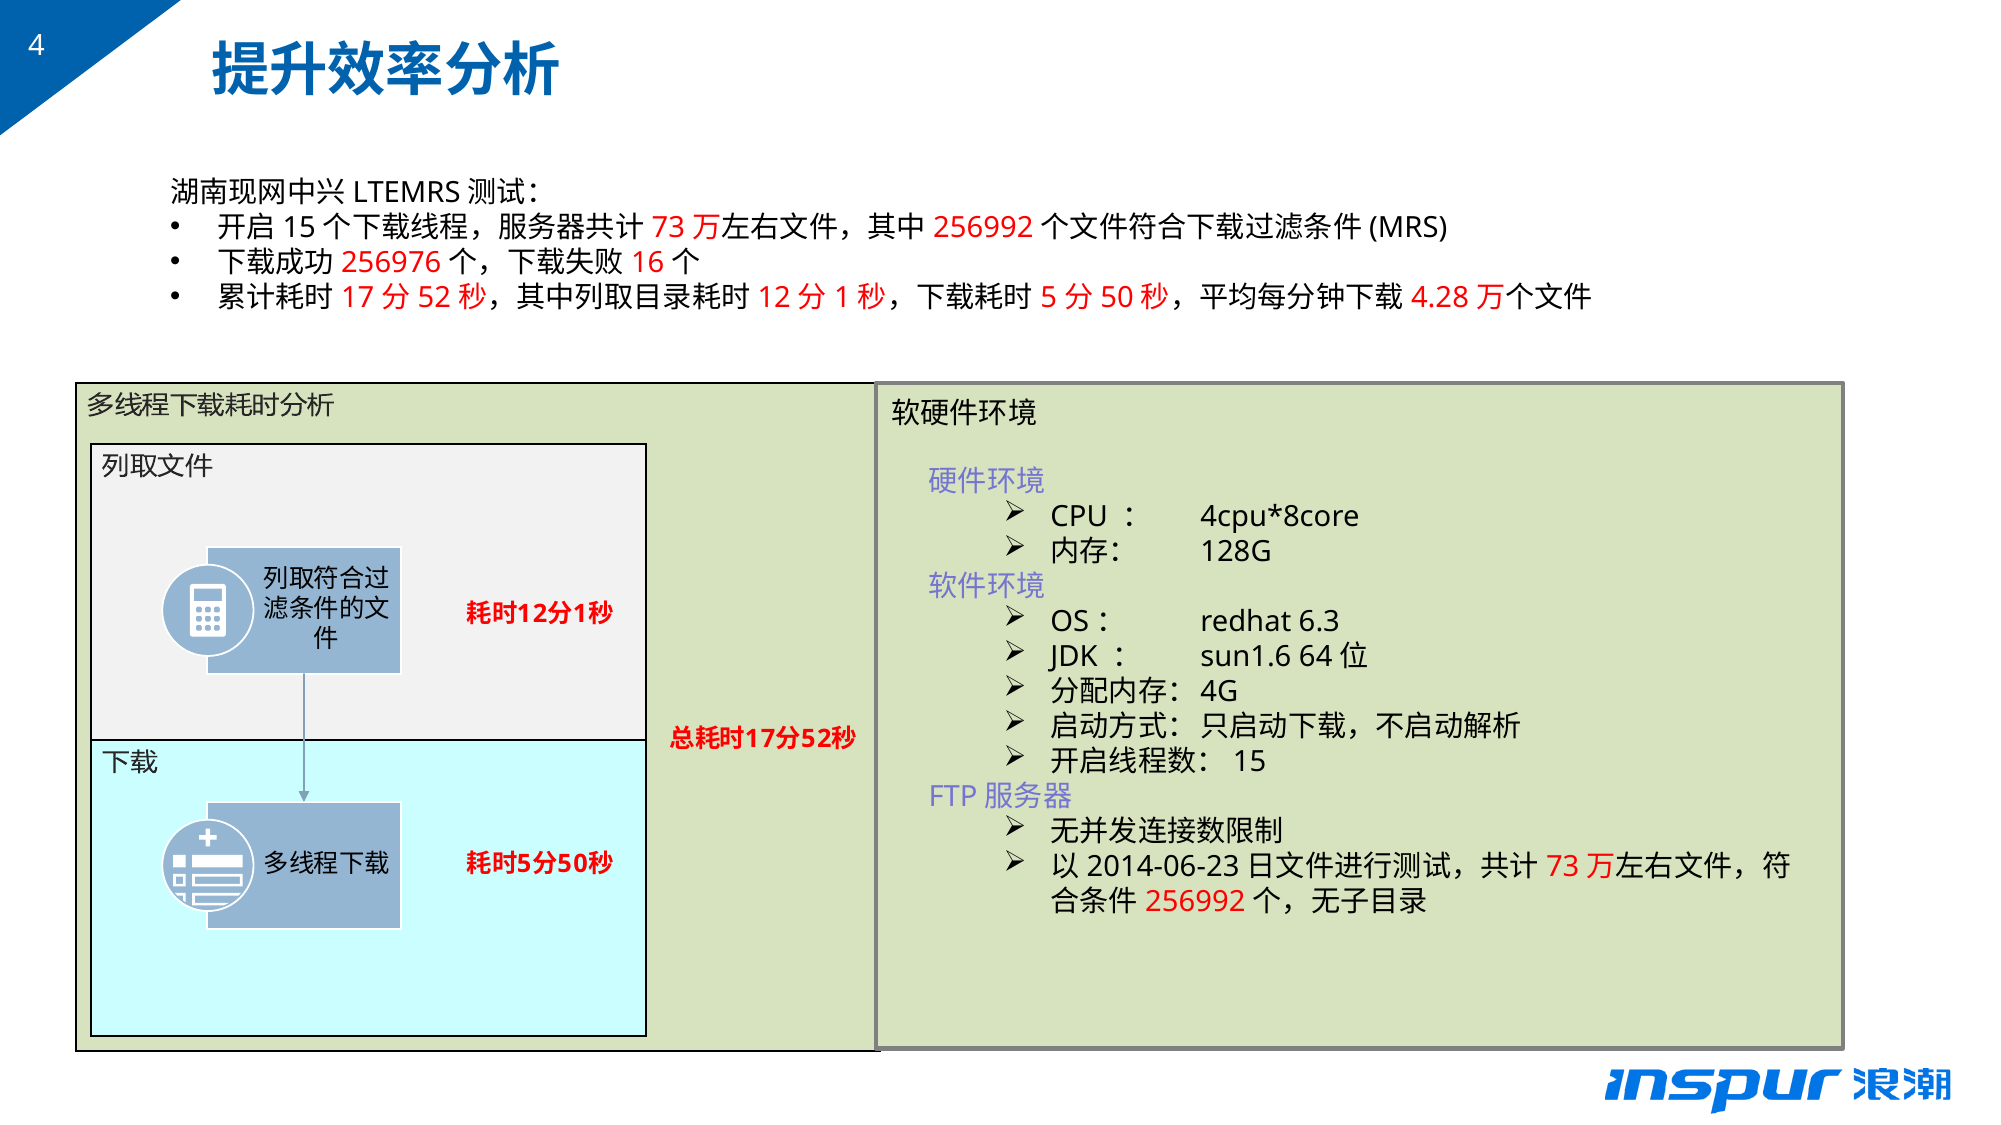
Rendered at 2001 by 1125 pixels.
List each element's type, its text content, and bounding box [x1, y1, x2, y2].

title 提升效率分析 [195, 20, 680, 110]
text_box 硬件环境 CPU ： 4cpu*8core 内存： 128G 软件环境 OS： redhat 6.3 JDK ： sun1.6 64位 分配内存： 4G 启动方式： 只启动下载，不启动解析 开启线程数：15 FTP服务器 无并发连接数限制 以2014-06-23日文件进行测试，共计73万左右文件，符合条件256992个，无子目录 [913, 455, 1816, 925]
text_box [884, 381, 1845, 1051]
picture [71, 378, 882, 1053]
text_box 软硬件环境 [885, 386, 1053, 437]
text_box 湖南现网中兴LTEMRS测试： 开启15个下载线程，服务器共计73万左右文件，其中256992个文件符合下载过滤条件(MRS) 下载成功256976个，下载失败16个 累计耗时17分52秒，其中列取目录耗时12分1秒，下载耗时5分50秒，平均每分钟下载4.28万个文件 [155, 165, 1608, 321]
picture [1604, 1067, 1951, 1114]
